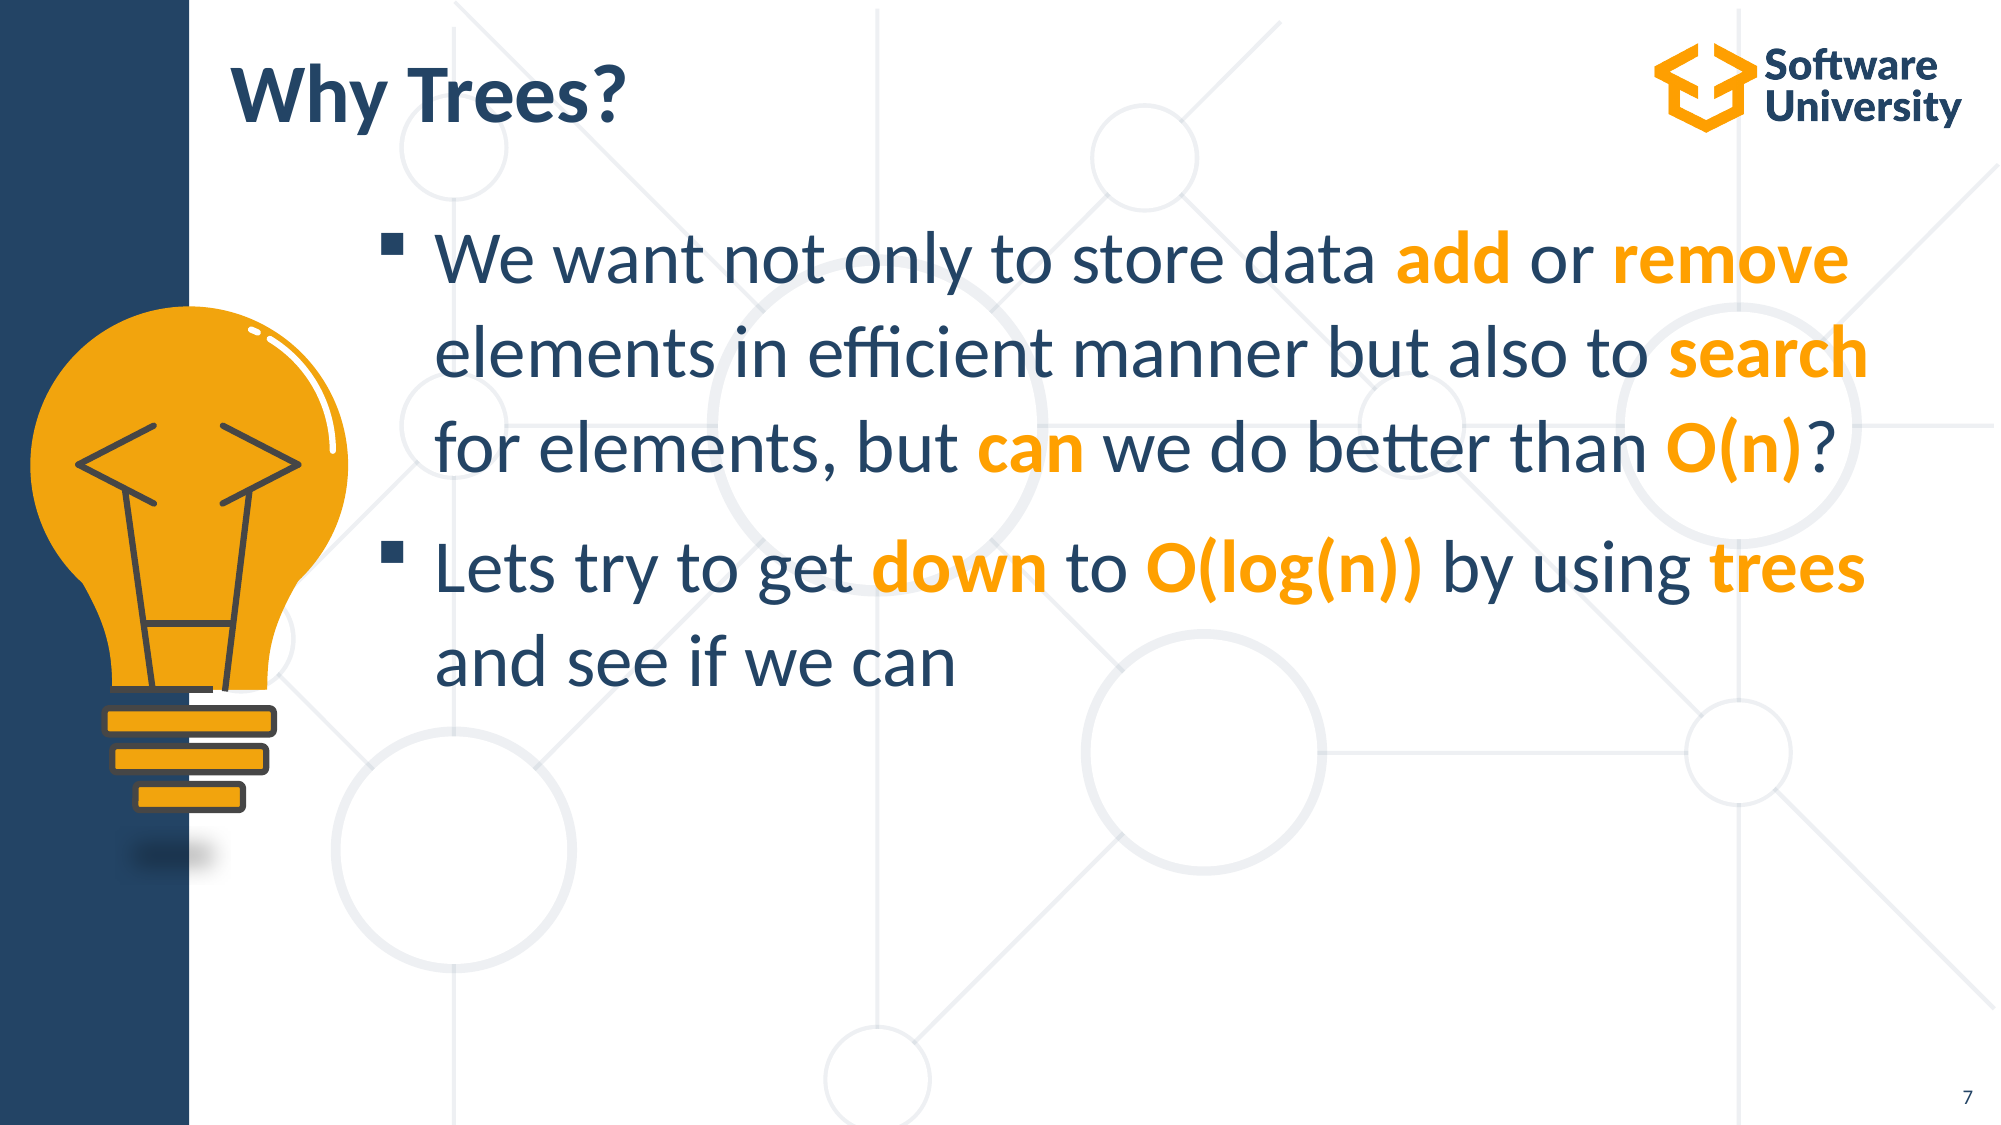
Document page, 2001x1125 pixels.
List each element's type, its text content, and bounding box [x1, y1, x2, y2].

title Why Trees? [212, 16, 1628, 162]
slide_number 7 [1927, 1067, 1989, 1117]
picture [1641, 31, 1973, 145]
list We want not only to store data add or remove elements in efficient manner but also to search for elements, but can we do better than O(n)? Lets try to get down to O(log(n)) by using trees and see if we can [357, 198, 1928, 1068]
